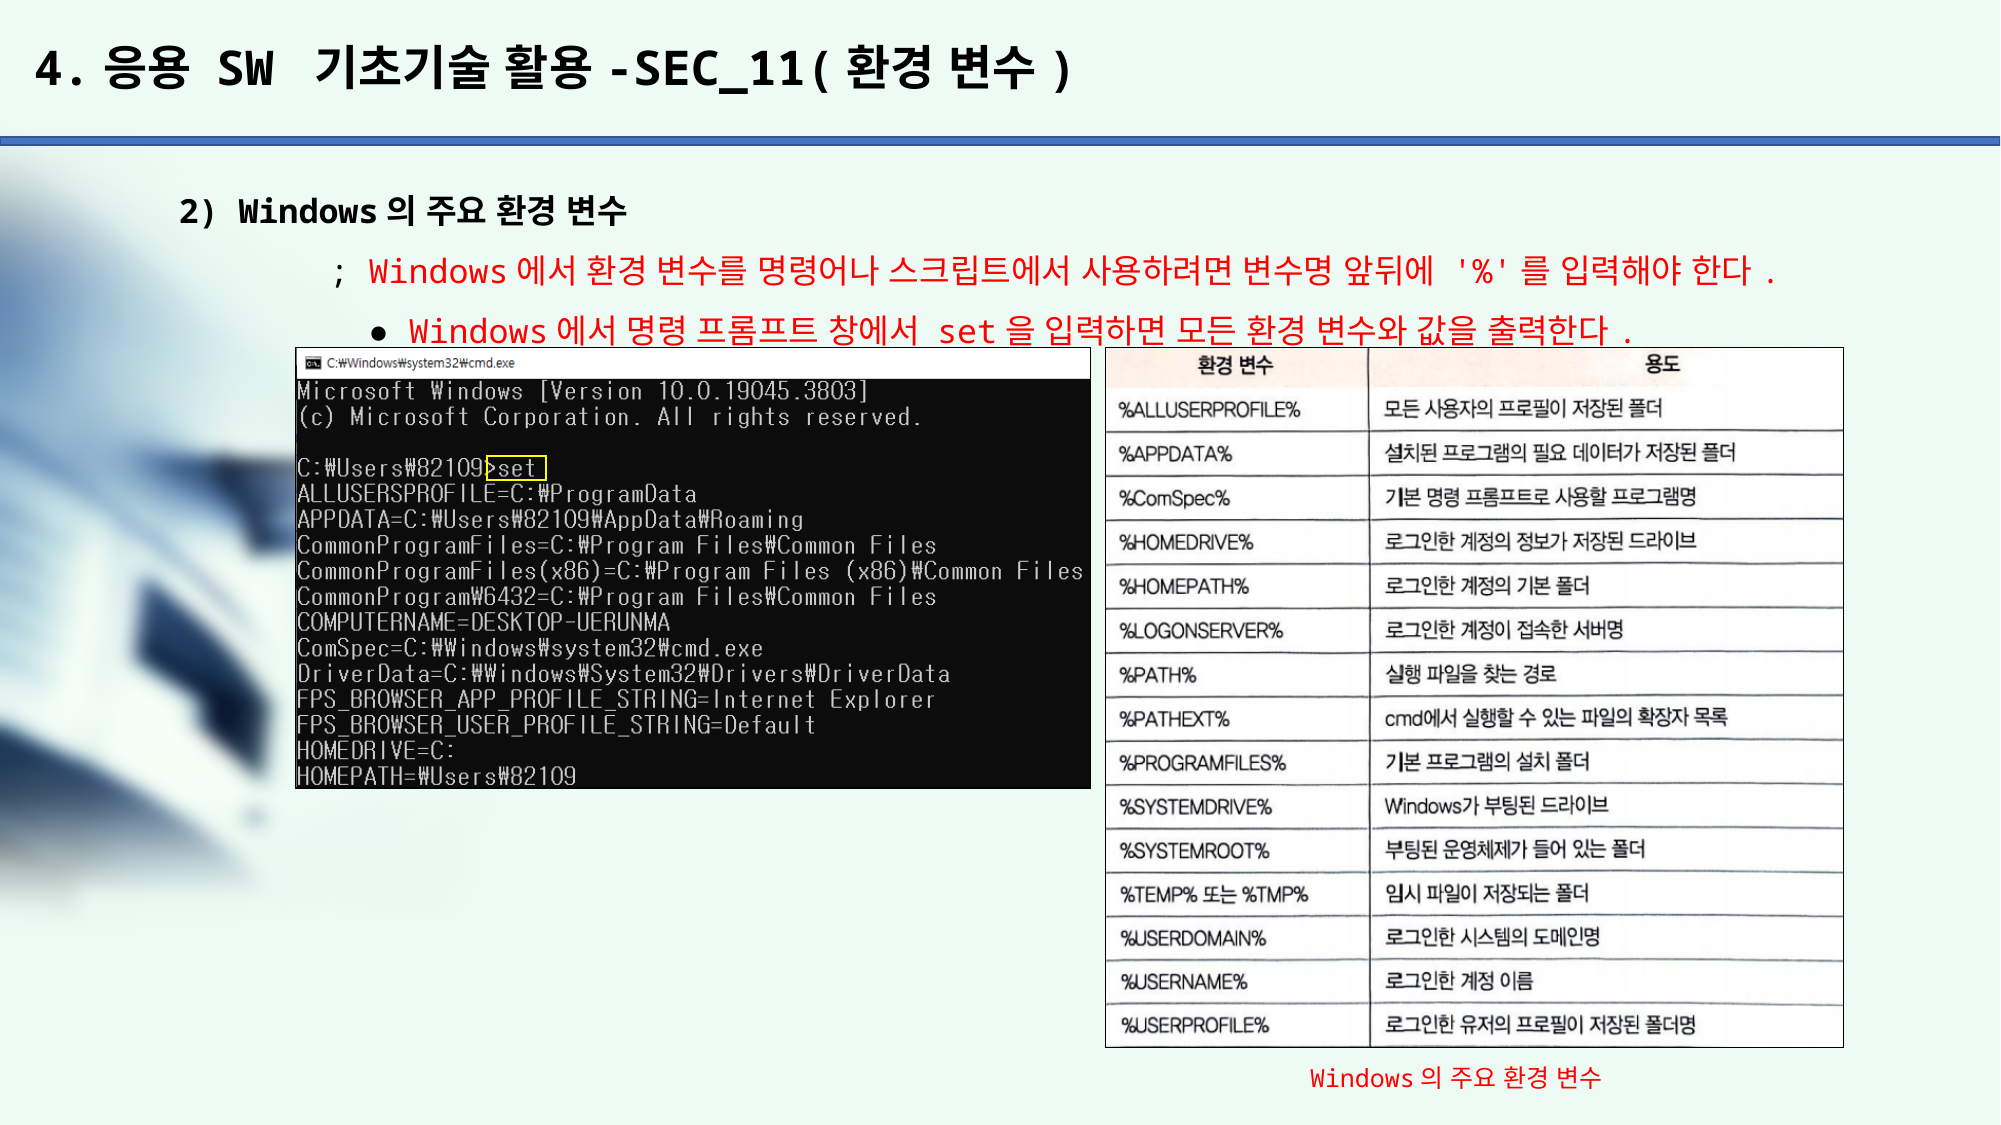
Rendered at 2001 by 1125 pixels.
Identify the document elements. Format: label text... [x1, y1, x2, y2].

picture [0, 146, 2000, 1125]
picture [0, 0, 2000, 136]
text_box Windows의 주요 환경 변수 [1295, 1054, 1657, 1100]
title 4.응용 SW 기초기술 활용-SEC_11(환경 변수) [19, 14, 1922, 126]
text_box 2) Windows의 주요 환경 변수 ; Windows에서 환경 변수를 명령어나 스크립트에서 사용하려면 변수명 앞뒤에 '%'를 입력해야 한다. ● Windows에서 명령 프롬프트 창에서 set을 입력하면 모든 환경 변수와 값을 출력한다. [163, 162, 1969, 358]
